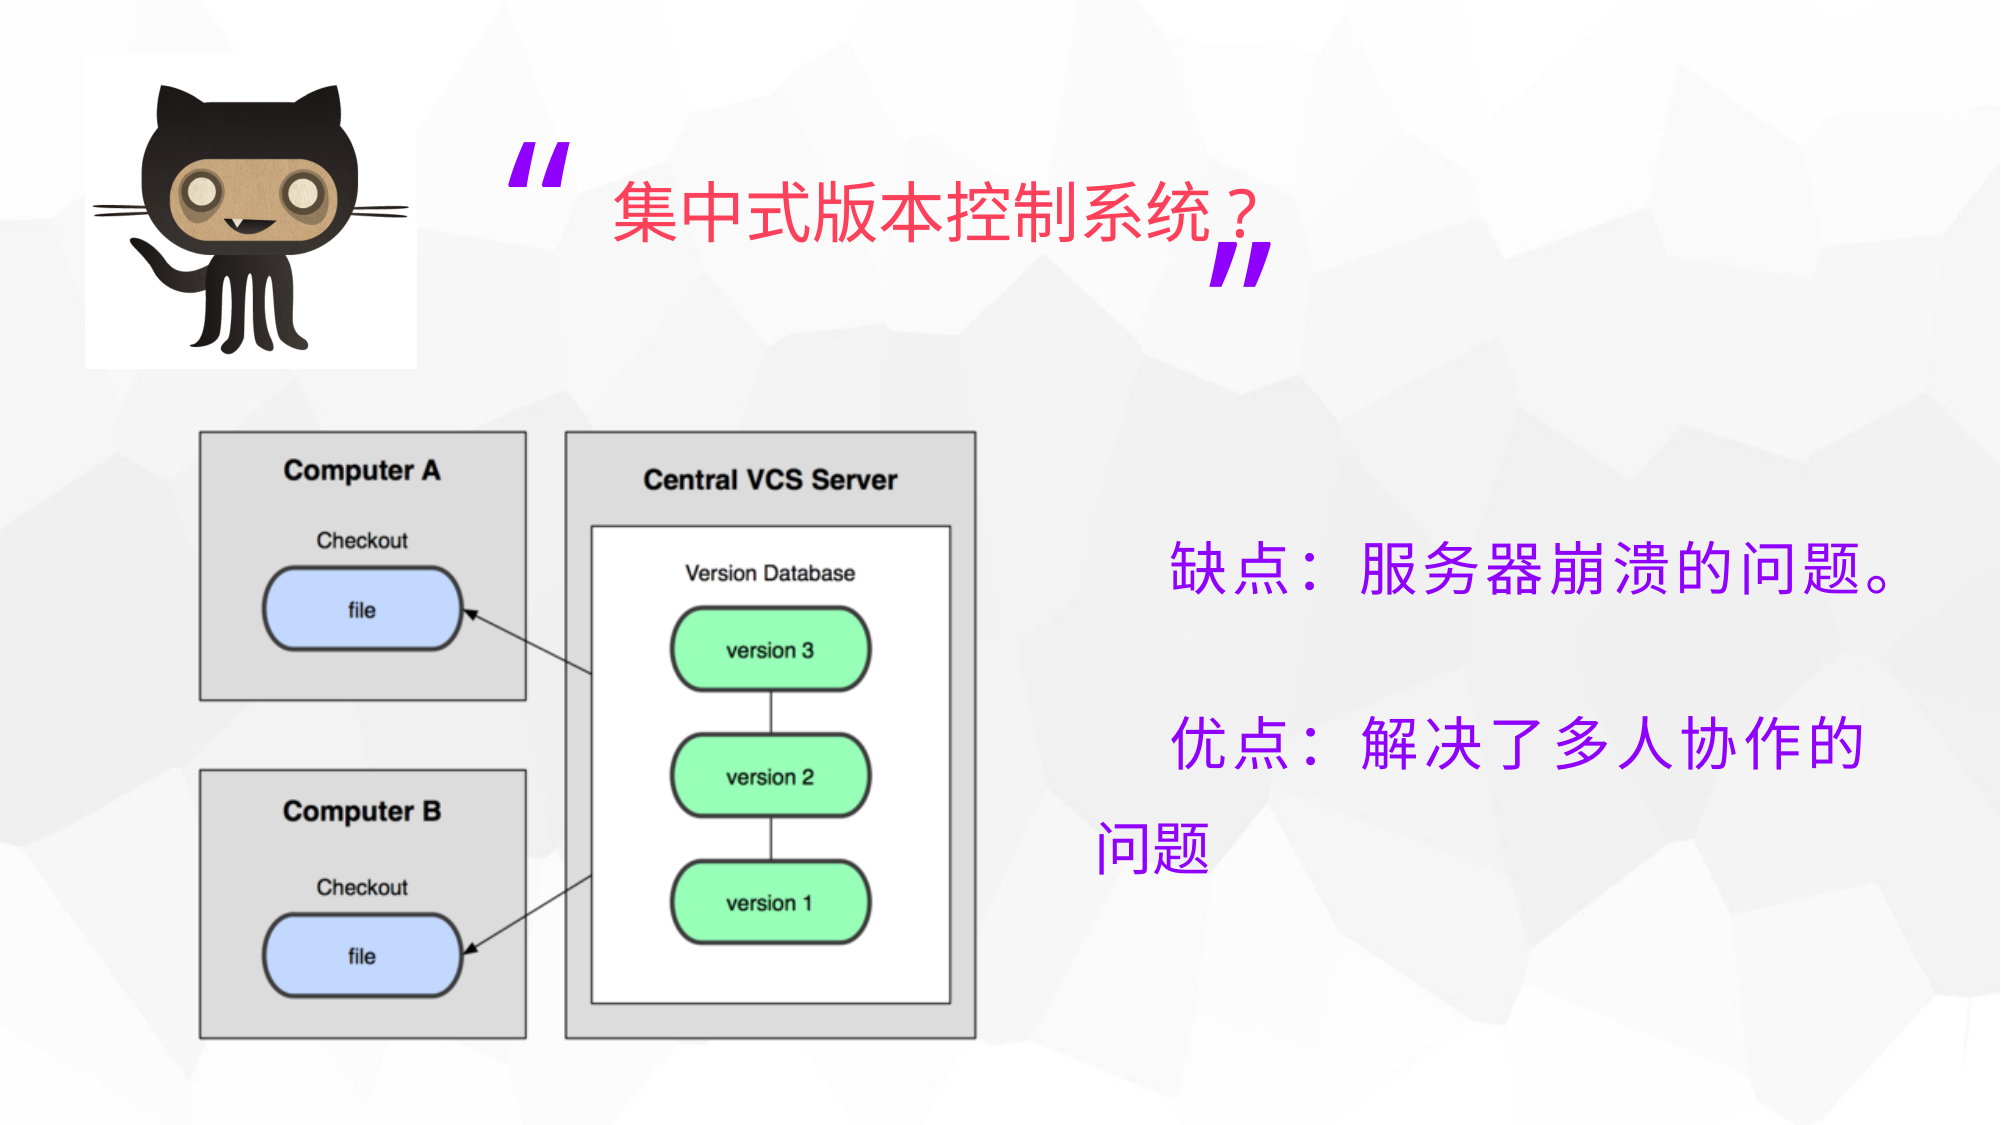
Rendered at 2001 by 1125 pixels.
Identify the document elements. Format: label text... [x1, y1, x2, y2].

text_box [477, 82, 1298, 348]
text_box 缺点：服务器崩溃的问题。 [1079, 489, 1881, 610]
text_box 优点：解决了多人协作的问题 [1079, 664, 1881, 890]
picture [0, 0, 2001, 1125]
